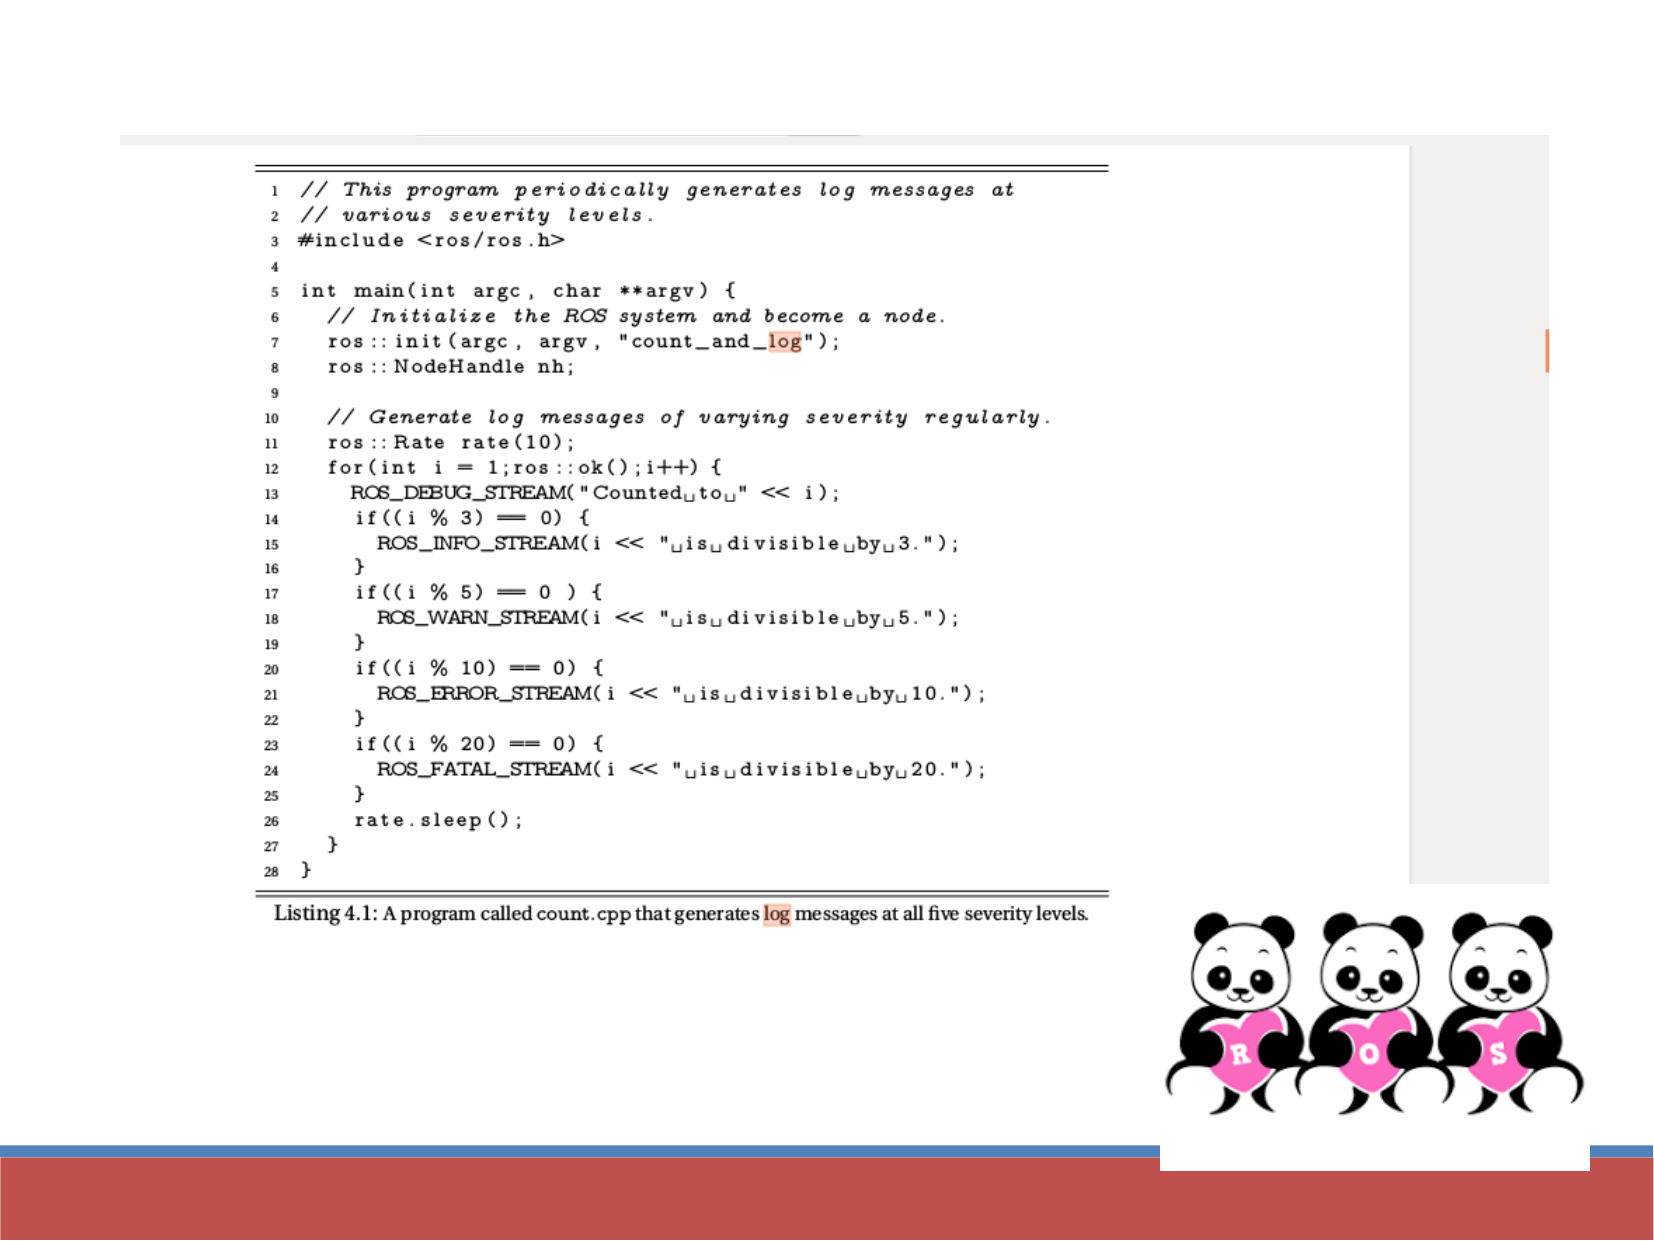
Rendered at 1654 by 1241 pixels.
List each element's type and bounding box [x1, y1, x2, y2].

picture [119, 134, 1590, 1171]
